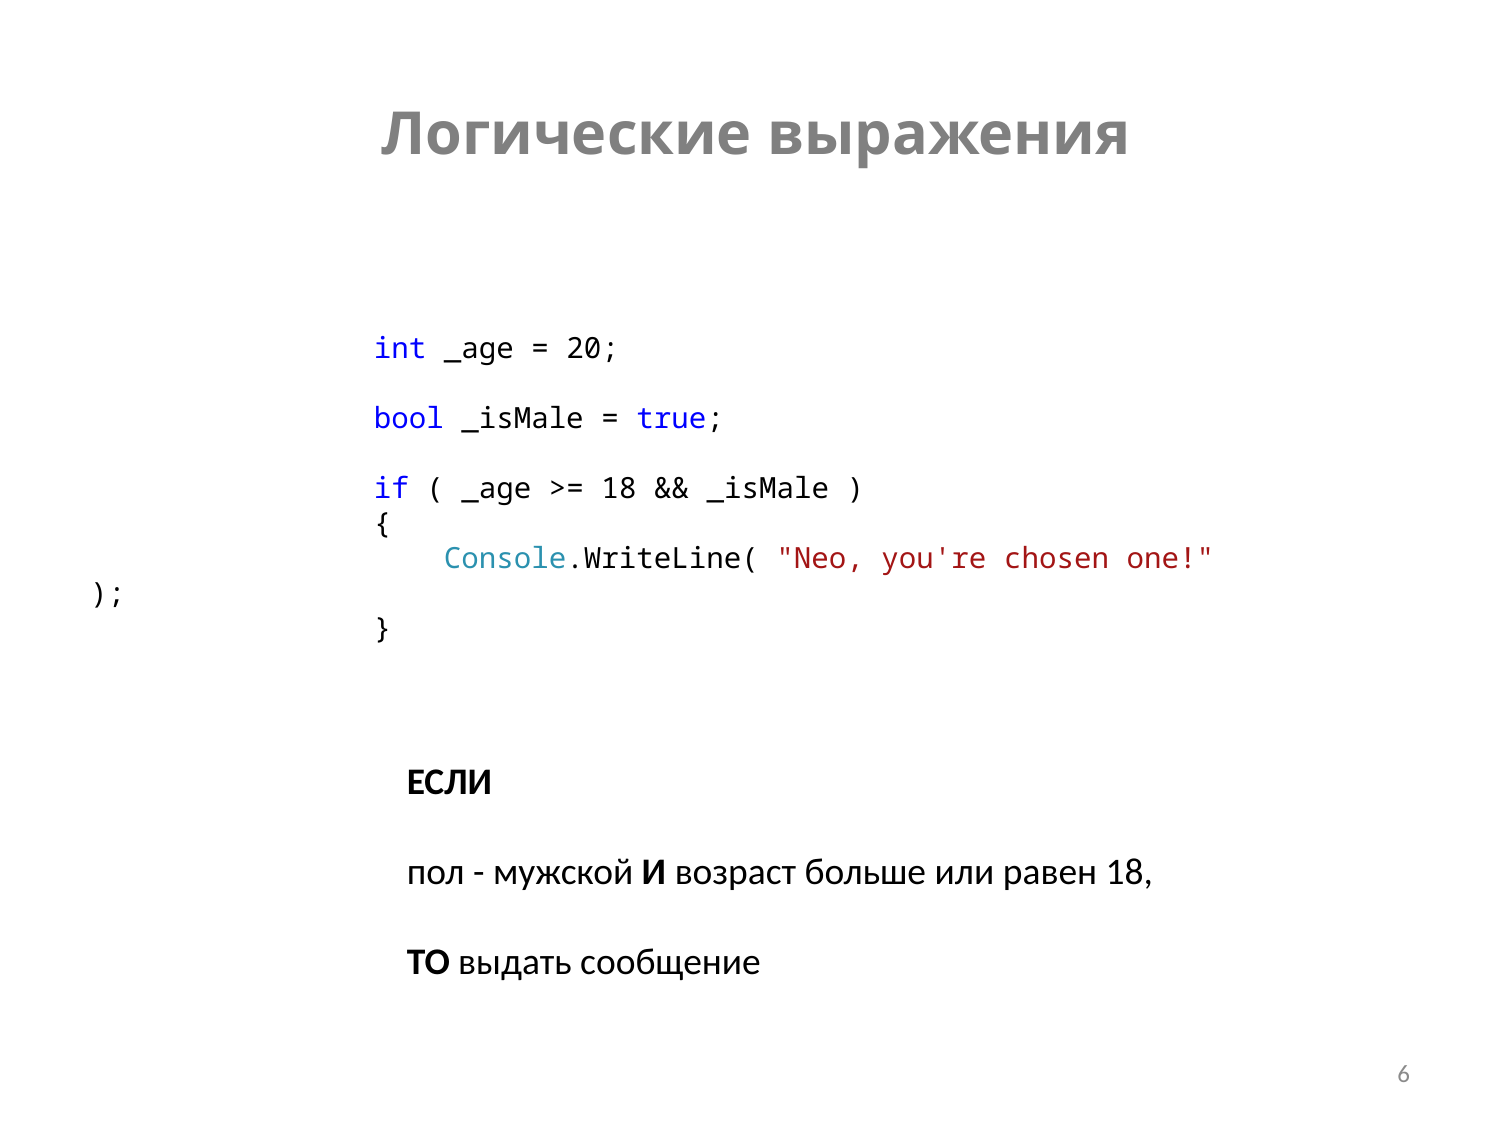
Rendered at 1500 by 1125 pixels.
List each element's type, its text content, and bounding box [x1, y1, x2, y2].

text_box Логические выражения [287, 87, 1225, 175]
slide_number 6 [1074, 1042, 1425, 1103]
text_box ЕСЛИ пол - мужской И возраст больше или равен 18, ТО выдать сообщение [392, 749, 1169, 990]
text_box int _age = 20; bool _isMale = true; if ( _age >= 18 && _isMale ) { Console.WriteLine( "Neo, you're chosen one!" ); } [75, 321, 1238, 652]
